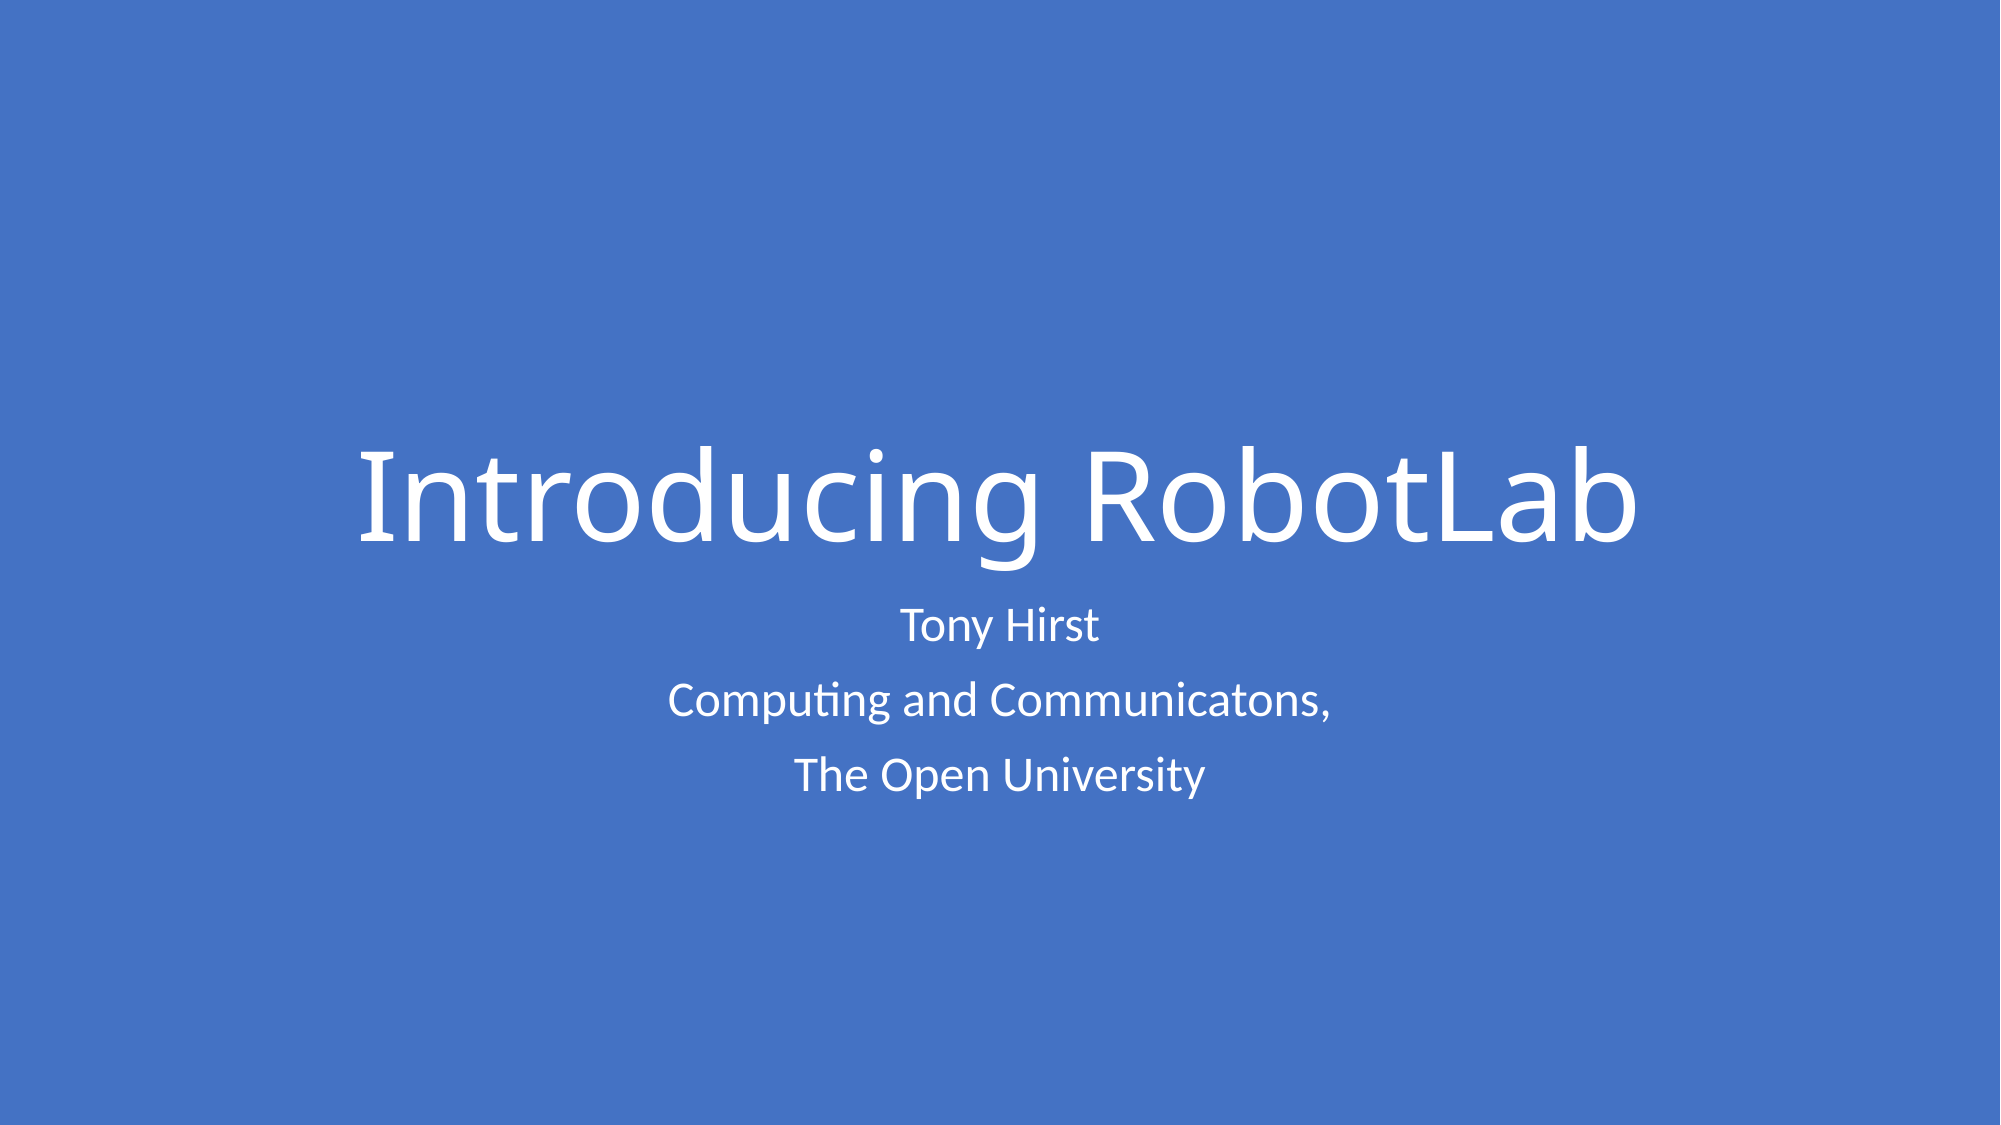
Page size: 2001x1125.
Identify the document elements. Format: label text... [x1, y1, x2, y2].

subtitle Tony Hirst Computing and Communicatons, The Open University [249, 590, 1750, 863]
title Introducing RobotLab [249, 184, 1750, 576]
